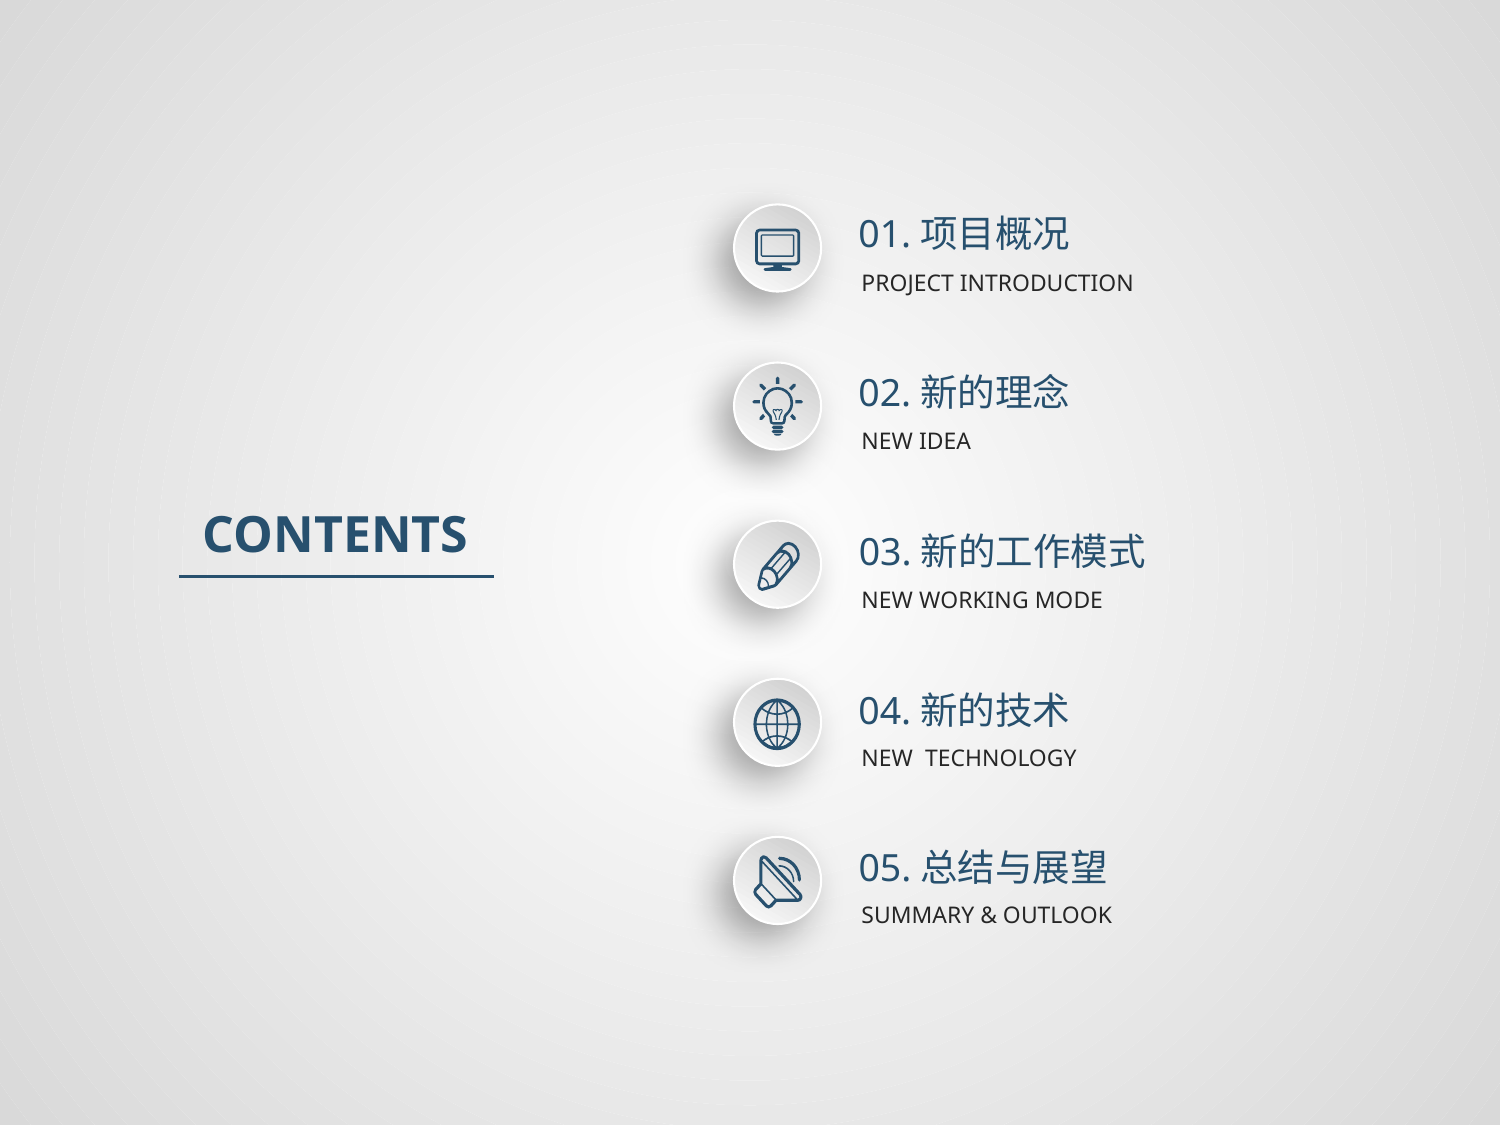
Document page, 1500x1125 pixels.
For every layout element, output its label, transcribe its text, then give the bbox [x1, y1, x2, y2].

text_box 05.总结与展望 [843, 836, 1123, 897]
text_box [733, 836, 822, 925]
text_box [733, 204, 822, 292]
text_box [733, 678, 822, 766]
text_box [733, 520, 822, 608]
text_box SUMMARY & OUTLOOK [846, 879, 1257, 936]
text_box CONTENTS [188, 495, 484, 571]
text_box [733, 362, 822, 450]
text_box NEW WORKING MODE [846, 564, 1257, 621]
text_box 04.新的技术 [843, 679, 1086, 740]
text_box 03.新的工作模式 [843, 520, 1161, 581]
text_box PROJECT INTRODUCTION [846, 246, 1257, 303]
text_box NEW TECHNOLOGY [846, 722, 1257, 779]
text_box NEW IDEA [846, 405, 1257, 462]
text_box 01.项目概况 [843, 202, 1086, 263]
text_box 02.新的理念 [843, 361, 1086, 422]
